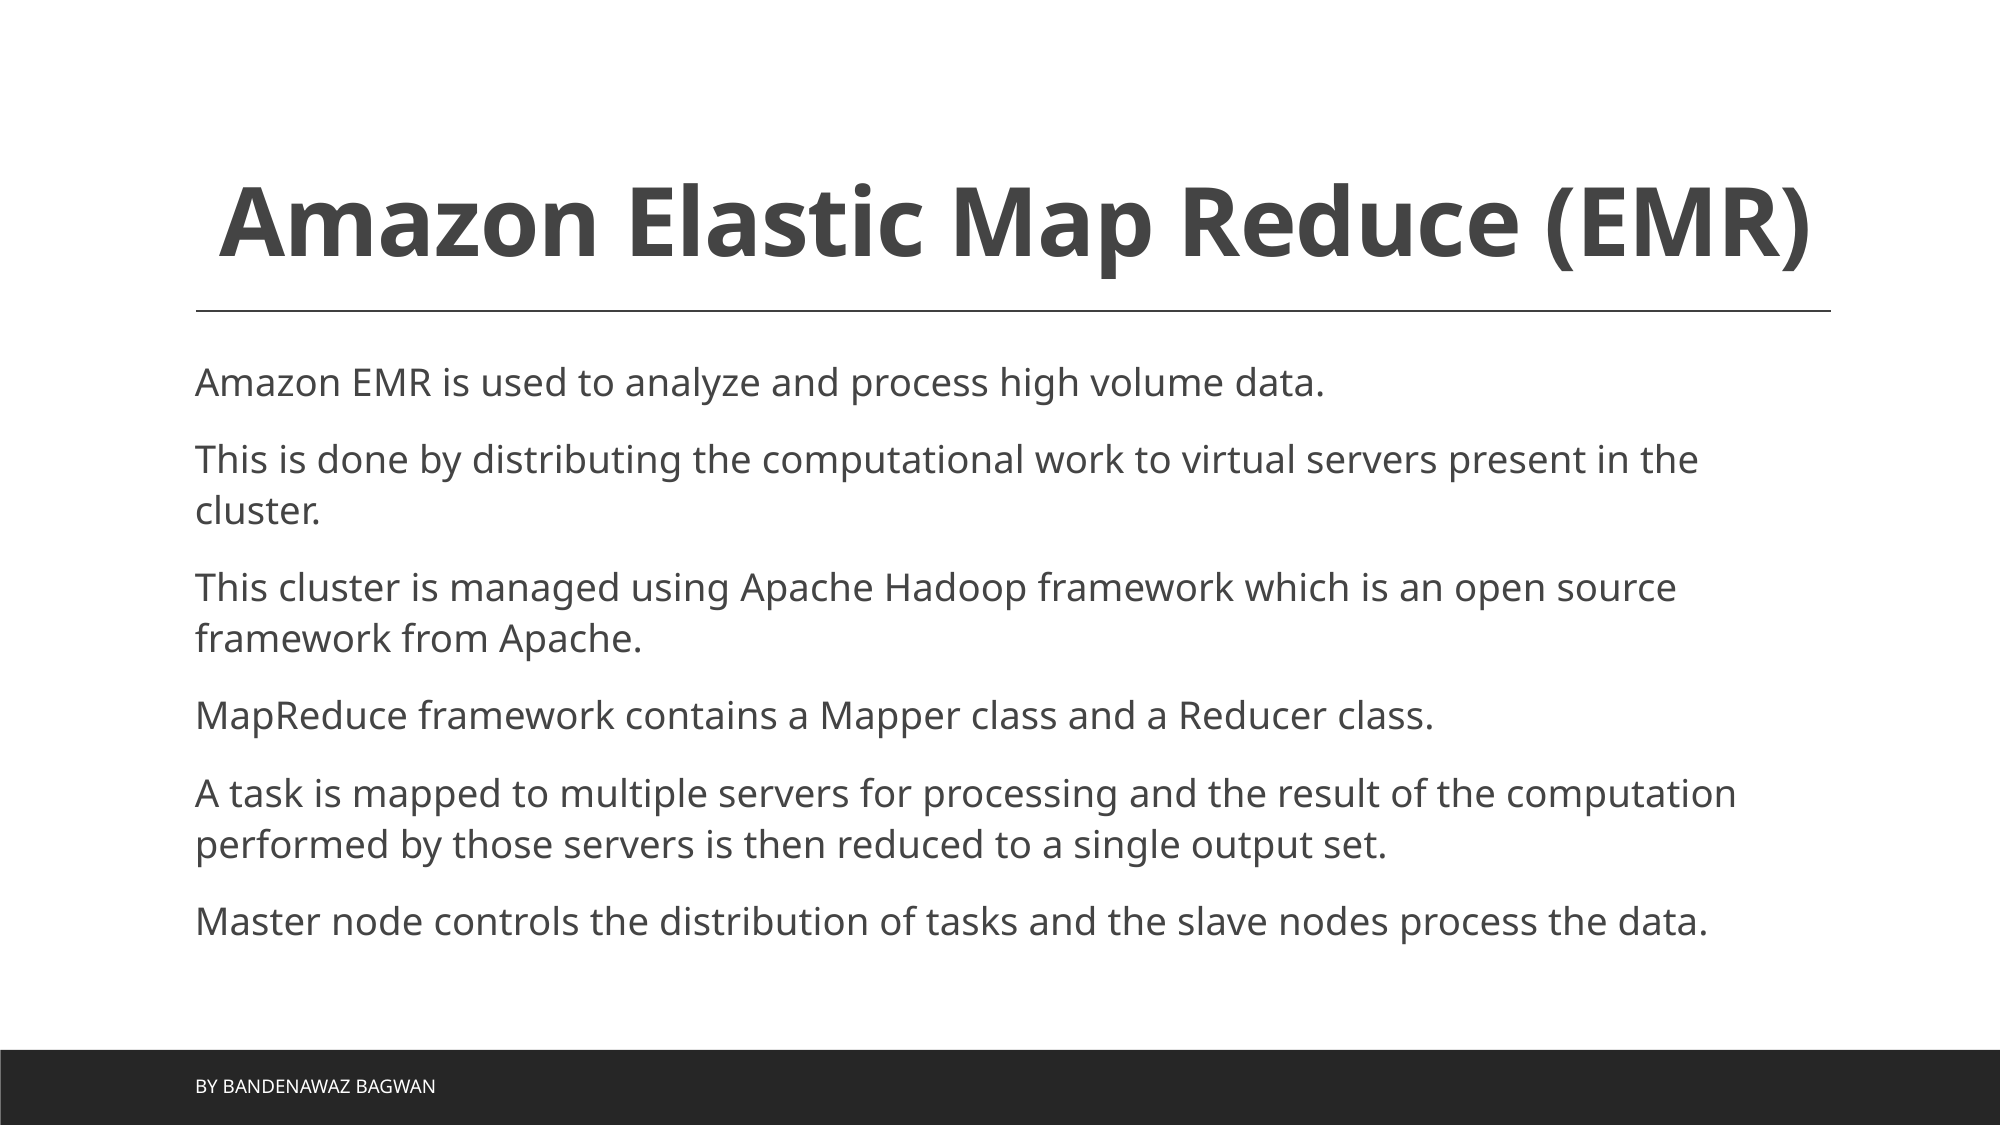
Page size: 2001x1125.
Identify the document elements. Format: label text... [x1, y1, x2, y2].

title Amazon Elastic Map Reduce (EMR) [180, 47, 1830, 285]
footer by Bandenawaz Bagwan [180, 1057, 1299, 1118]
list Amazon EMR is used to analyze and process high volume data. This is done by distributing the computational work to virtual servers present in the cluster. This cluster is managed using Apache Hadoop framework which is an open source framework from Apache. MapReduce framework contains a Mapper class and a Reducer class. A task is mapped to multiple servers for processing and the result of the computation performed by those servers is then reduced to a single output set. Master node controls the distribution of tasks and the slave nodes process the data. [180, 345, 1830, 963]
